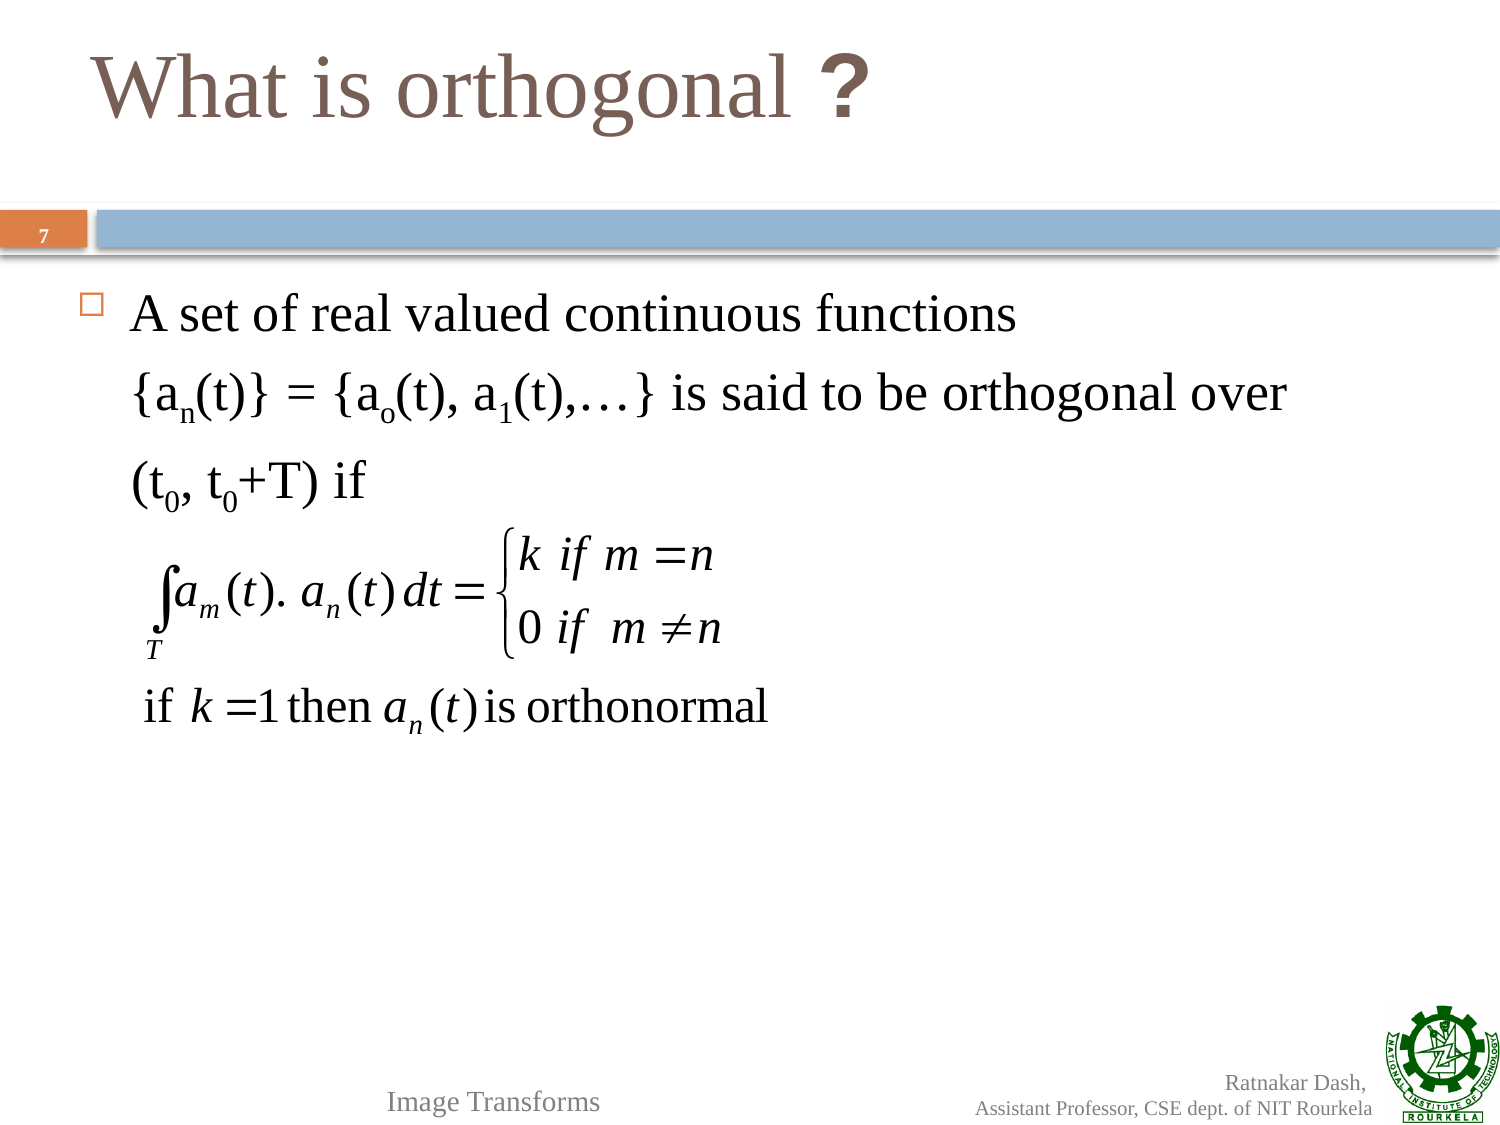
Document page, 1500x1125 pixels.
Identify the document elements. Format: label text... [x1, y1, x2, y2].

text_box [137, 515, 776, 747]
title What is orthogonal ? [74, 0, 1413, 163]
slide_number 7 [0, 215, 88, 256]
list A set of real valued continuous functions {an(t)} = {ao(t), a1(t),…} is said to be orthogonal over (t0, t0+T) if [62, 269, 1413, 1013]
picture [1384, 1004, 1500, 1125]
